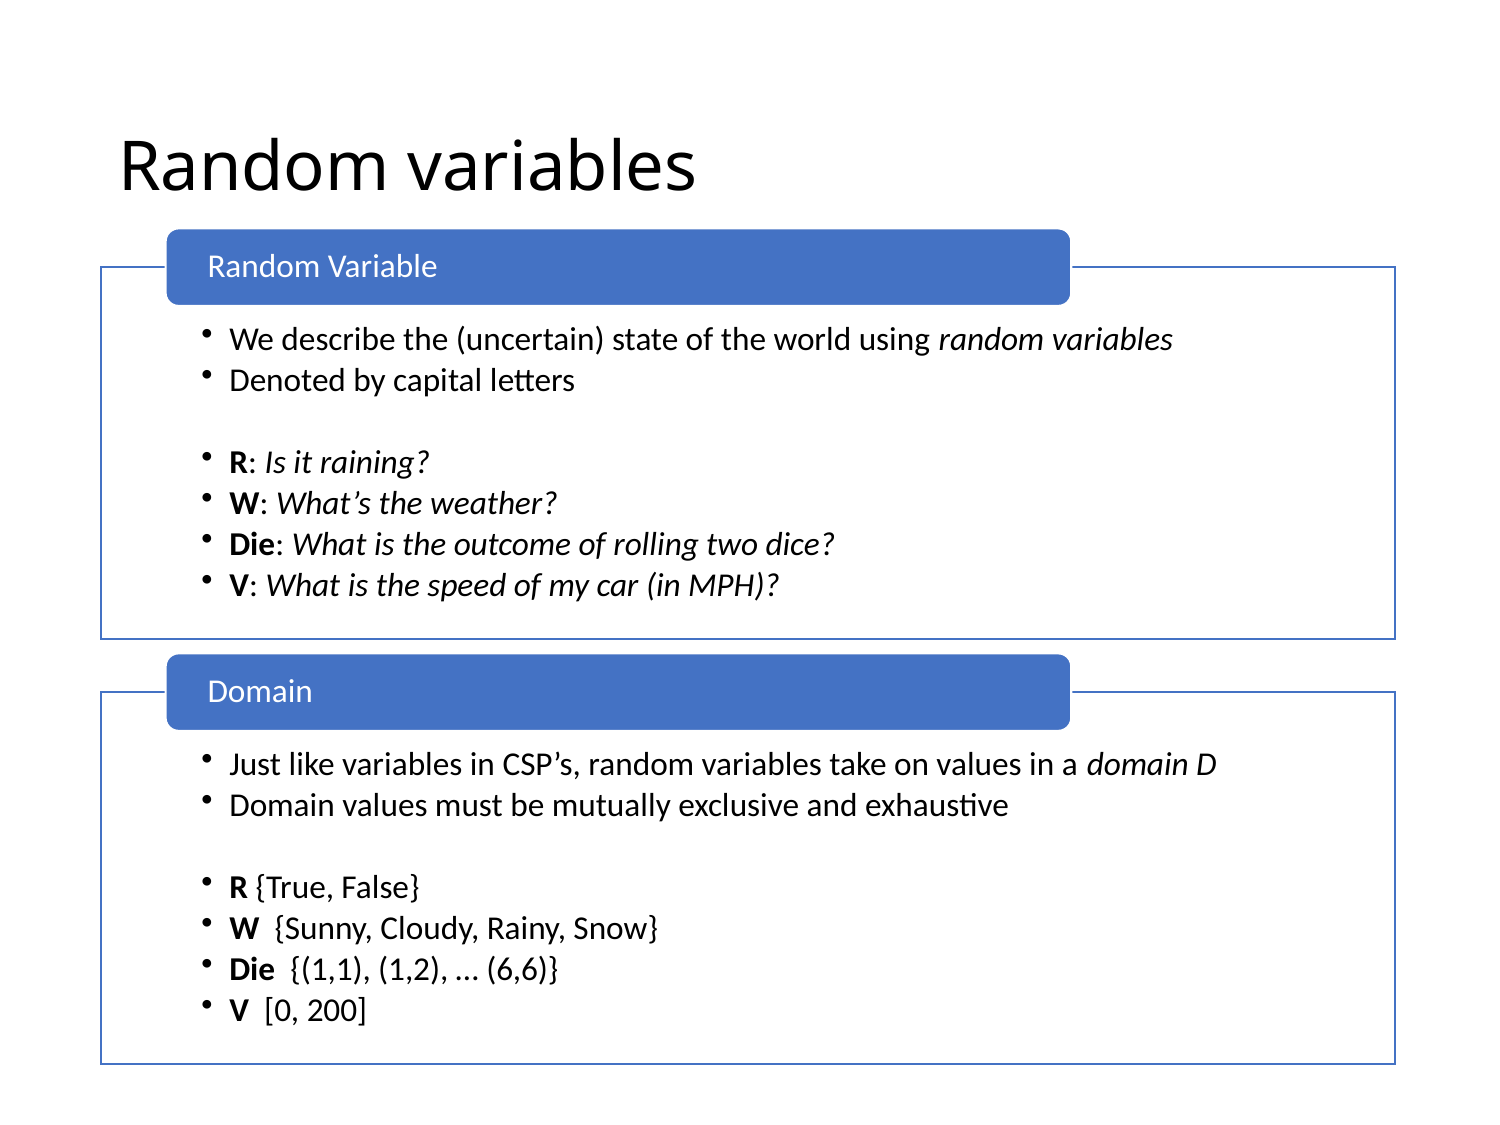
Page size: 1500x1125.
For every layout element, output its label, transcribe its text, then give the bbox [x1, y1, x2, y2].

title Random variables [103, 59, 1397, 278]
